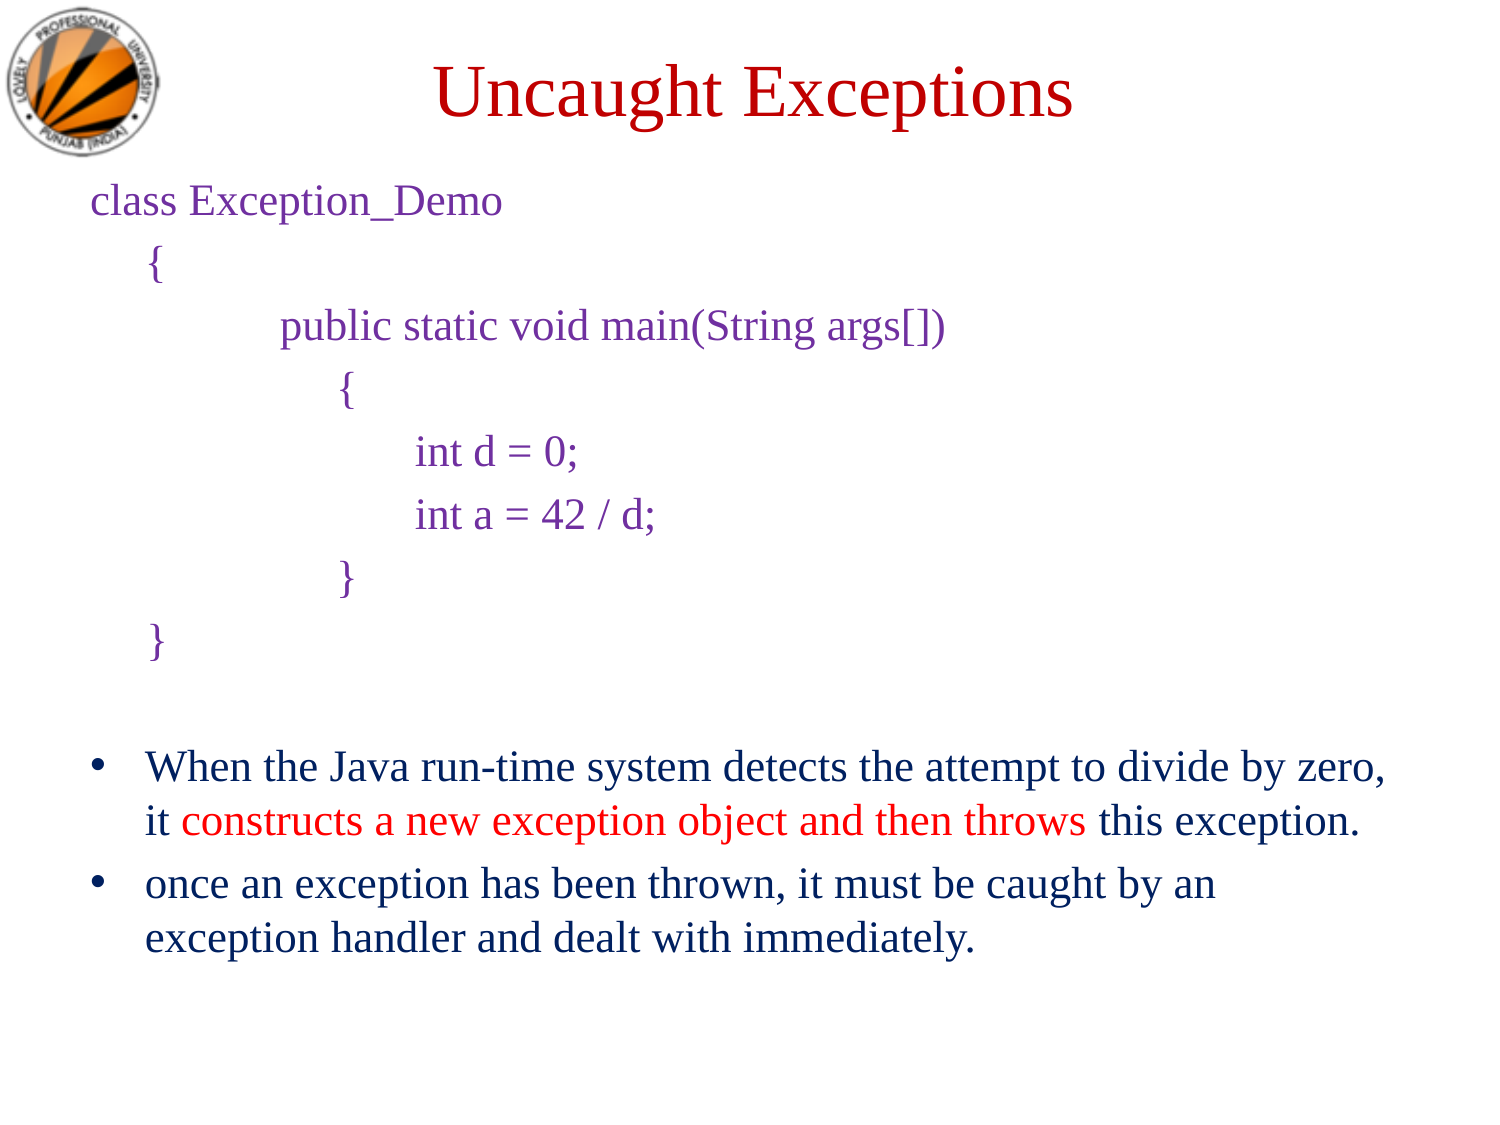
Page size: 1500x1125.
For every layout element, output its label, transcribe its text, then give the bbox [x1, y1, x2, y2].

list class Exception_Demo { public static void main(String args[]) { int d = 0; int a = 42 / d; } } When the Java run-time system detects the attempt to divide by zero, it constructs a new exception object and then throws this exception. once an exception has been thrown, it must be caught by an exception handler and dealt with immediately. [75, 162, 1418, 987]
picture [0, 0, 163, 163]
title Uncaught Exceptions [163, 0, 1425, 173]
